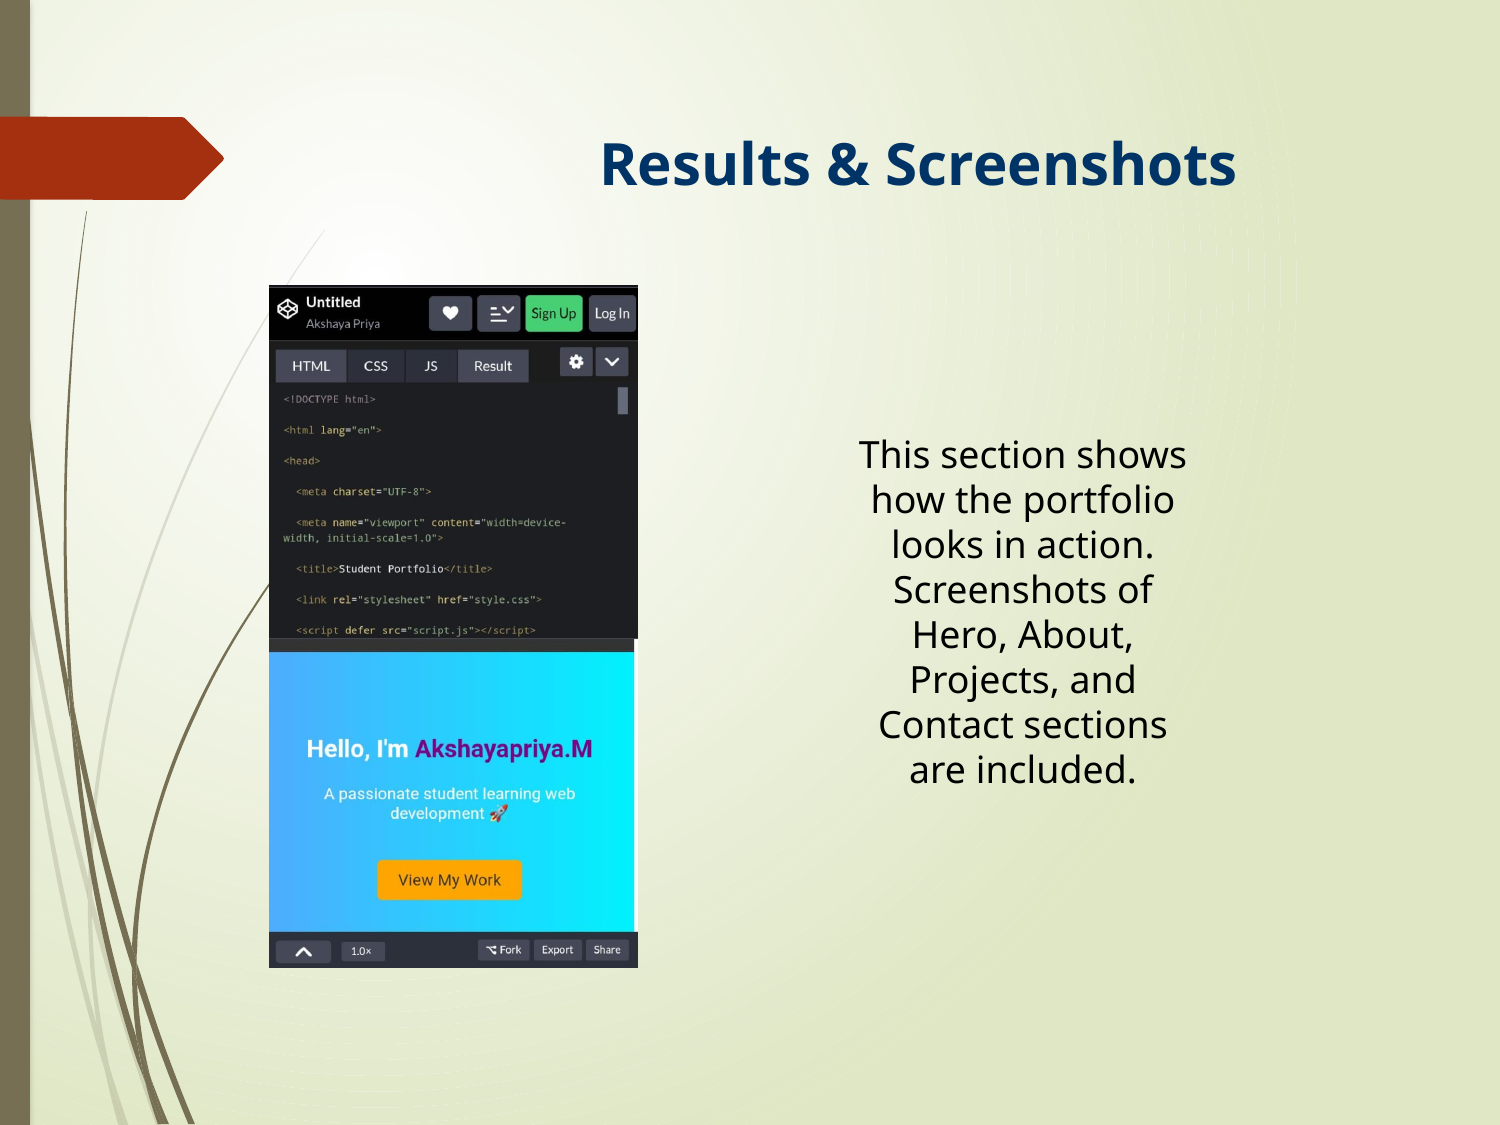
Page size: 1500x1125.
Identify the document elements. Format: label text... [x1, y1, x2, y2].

picture [268, 285, 638, 969]
text_box This section shows how the portfolio looks in action. Screenshots of Hero, About, Projects, and Contact sections are included. [838, 423, 1208, 799]
text_box Results & Screenshots [584, 120, 1254, 205]
